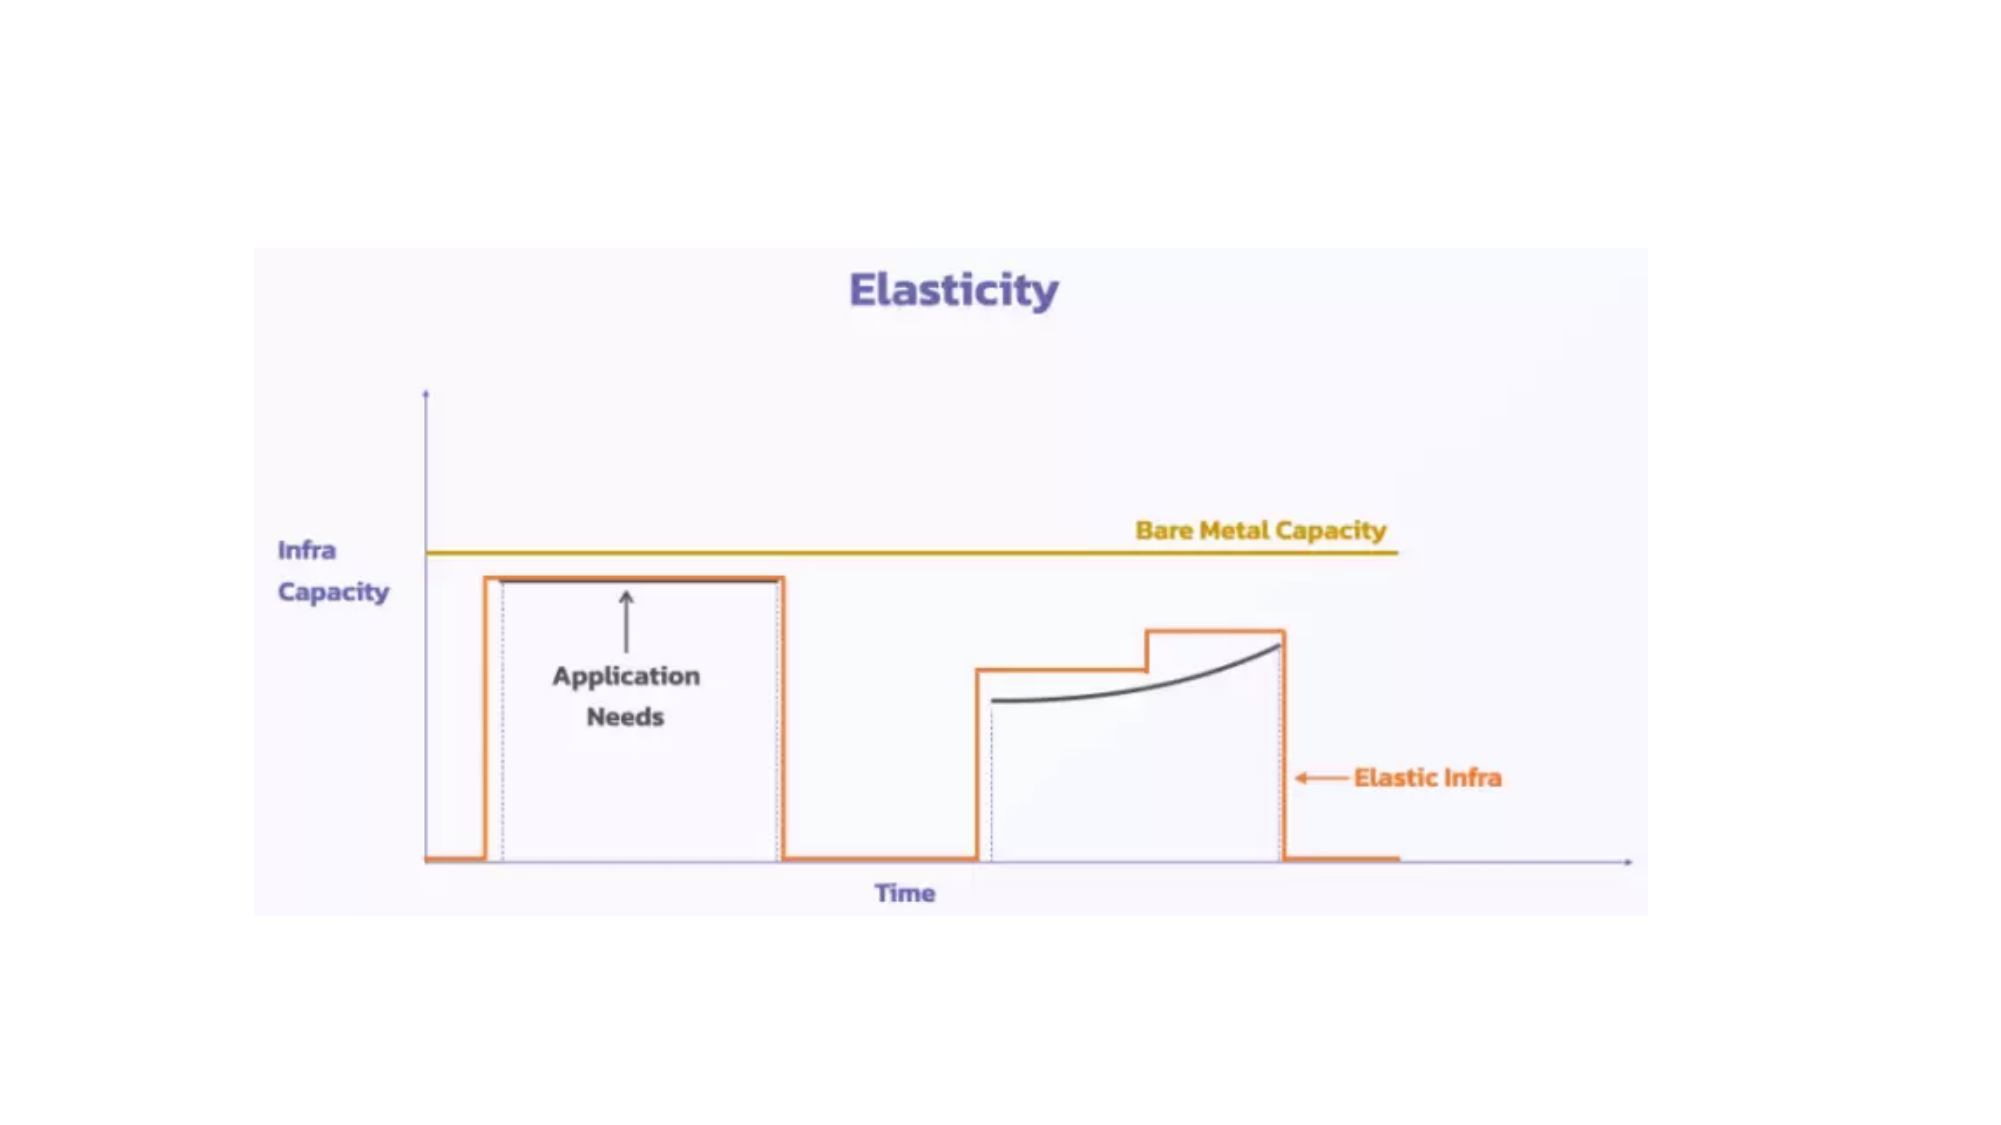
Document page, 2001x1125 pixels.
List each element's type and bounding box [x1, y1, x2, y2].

picture [254, 248, 1648, 916]
